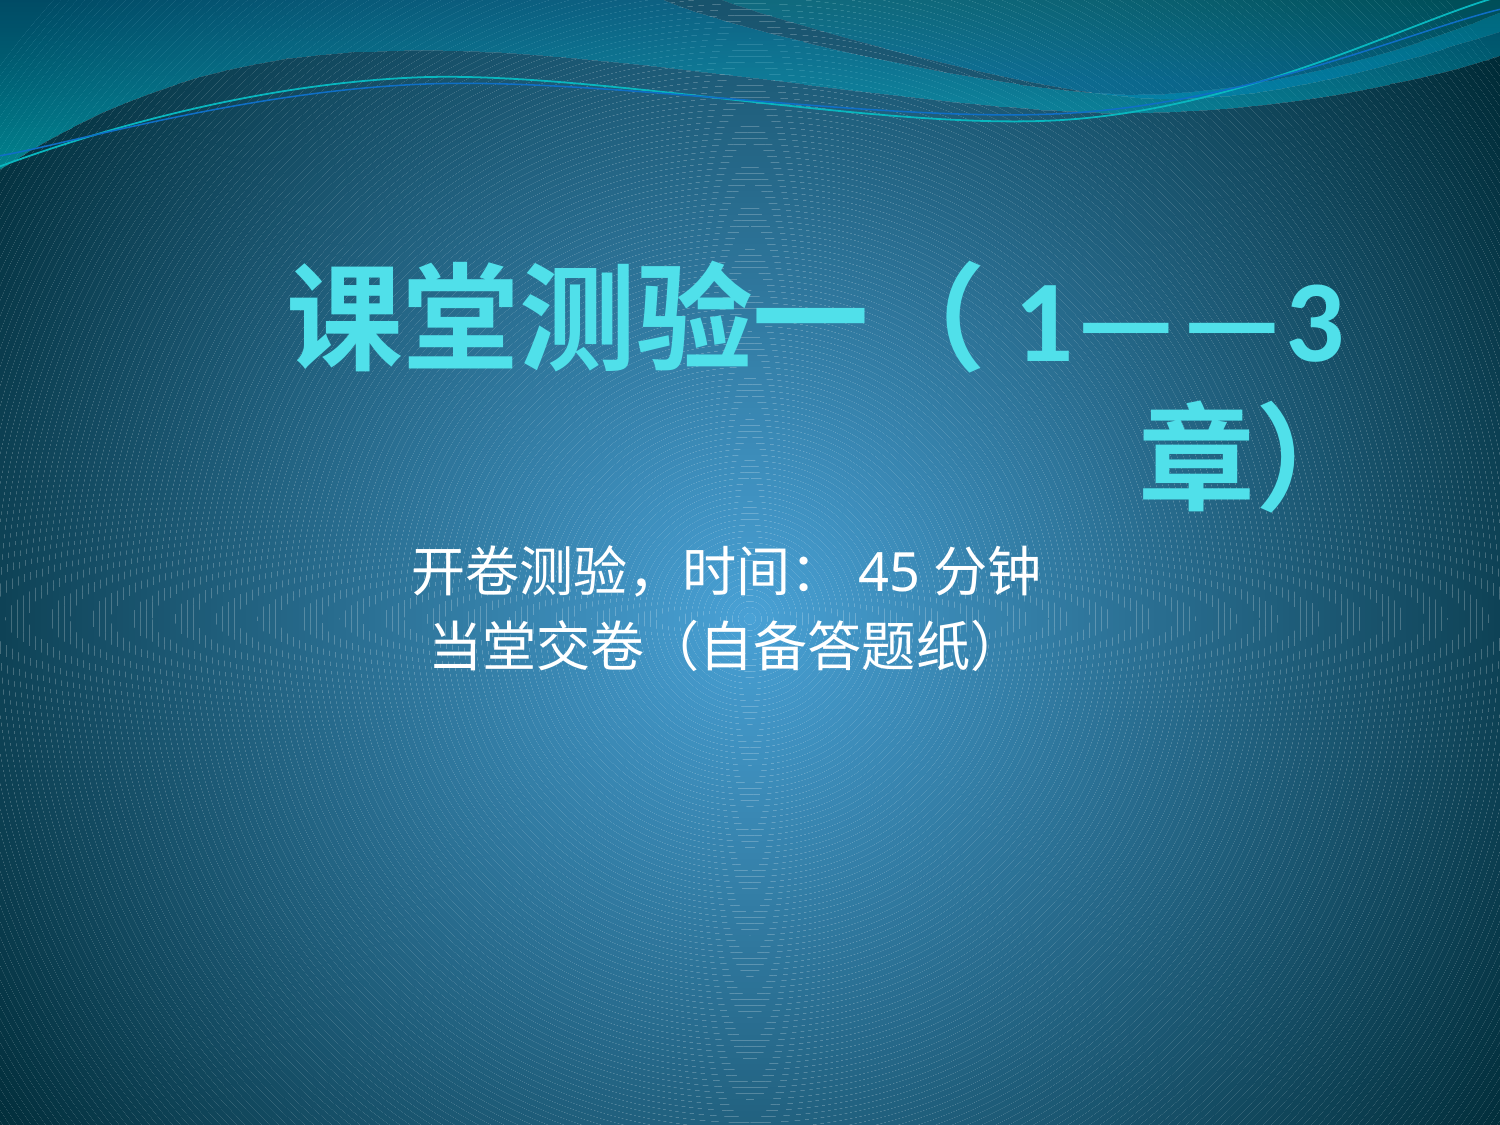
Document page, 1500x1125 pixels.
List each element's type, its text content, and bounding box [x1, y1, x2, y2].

title 课堂测验一（1——3章） [87, 224, 1376, 525]
subtitle 开卷测验，时间：45分钟 当堂交卷（自备答题纸） [87, 529, 1376, 818]
